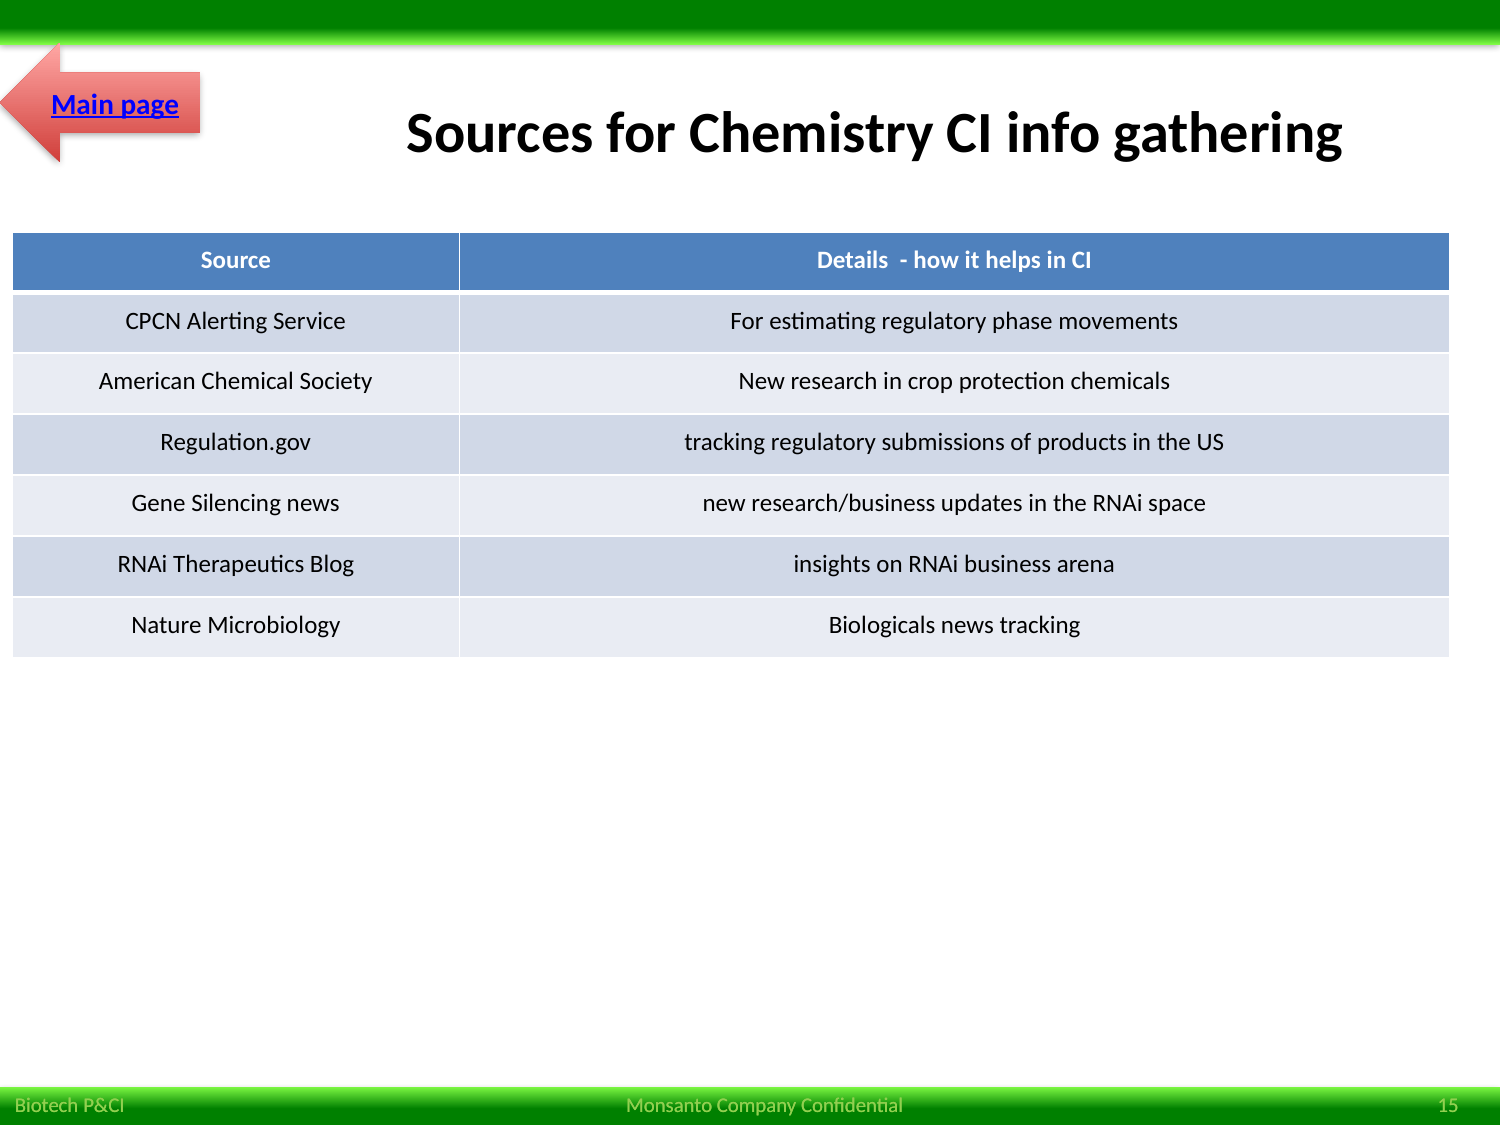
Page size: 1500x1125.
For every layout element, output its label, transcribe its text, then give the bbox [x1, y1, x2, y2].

table_cell new research/business updates in the RNAi space [460, 476, 1449, 535]
text_box Main page [0, 42, 201, 163]
table_cell New research in crop protection chemicals [460, 354, 1449, 413]
table_cell American Chemical Society [13, 354, 459, 413]
table_cell Gene Silencing news [13, 476, 459, 535]
table_header Details - how it helps in CI [460, 233, 1449, 290]
table_cell Biologicals news tracking [460, 598, 1449, 657]
table_cell insights on RNAi business arena [460, 537, 1449, 596]
table_cell RNAi Therapeutics Blog [13, 537, 459, 596]
table_cell Regulation.gov [13, 415, 459, 474]
table_cell CPCN Alerting Service [13, 295, 459, 352]
table_cell For estimating regulatory phase movements [460, 295, 1449, 352]
table_cell Nature Microbiology [13, 598, 459, 657]
table_header Source [13, 233, 459, 290]
title Sources for Chemistry CI info gathering [249, 46, 1500, 213]
table_cell tracking regulatory submissions of products in the US [460, 415, 1449, 474]
